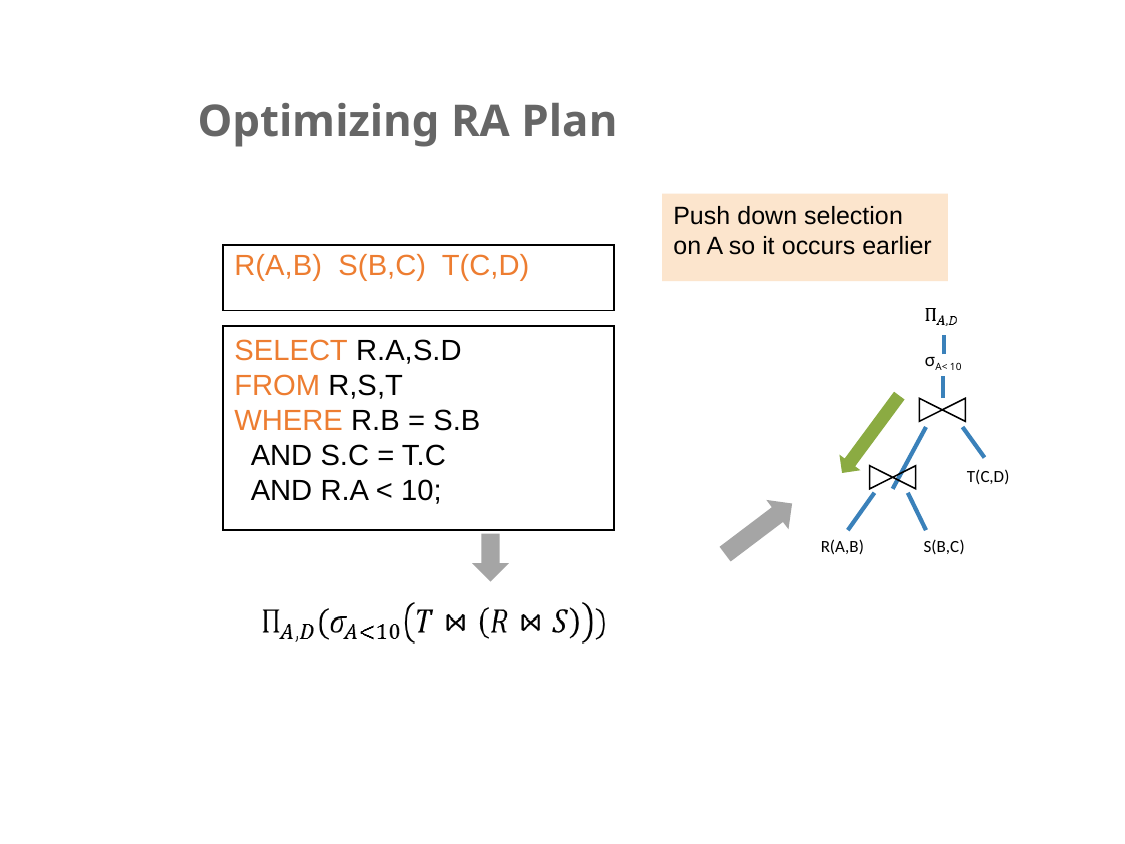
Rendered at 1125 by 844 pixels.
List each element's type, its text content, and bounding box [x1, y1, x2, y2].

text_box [962, 426, 985, 458]
text_box [919, 398, 966, 422]
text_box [892, 426, 927, 478]
text_box R(A,B) [799, 530, 886, 563]
text_box S(B,C) [903, 530, 985, 563]
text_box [897, 502, 936, 521]
text_box T(C,D) [947, 459, 1029, 493]
text_box [254, 596, 614, 644]
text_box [842, 497, 881, 525]
text_box R(A,B) S(B,C) T(C,D) [223, 245, 614, 311]
text_box [902, 296, 984, 332]
text_box [869, 465, 888, 489]
text_box [839, 391, 905, 473]
text_box [472, 533, 509, 582]
text_box [719, 499, 793, 562]
text_box SELECT R.A,S.D FROM R,S,T WHERE R.B = S.B AND S.C = T.C AND R.A < 10; [223, 325, 614, 531]
title Optimizing RA Plan [186, 81, 1009, 203]
text_box Push down selection on A so it occurs earlier [662, 193, 948, 282]
text_box σΑ< 10 [892, 343, 994, 376]
